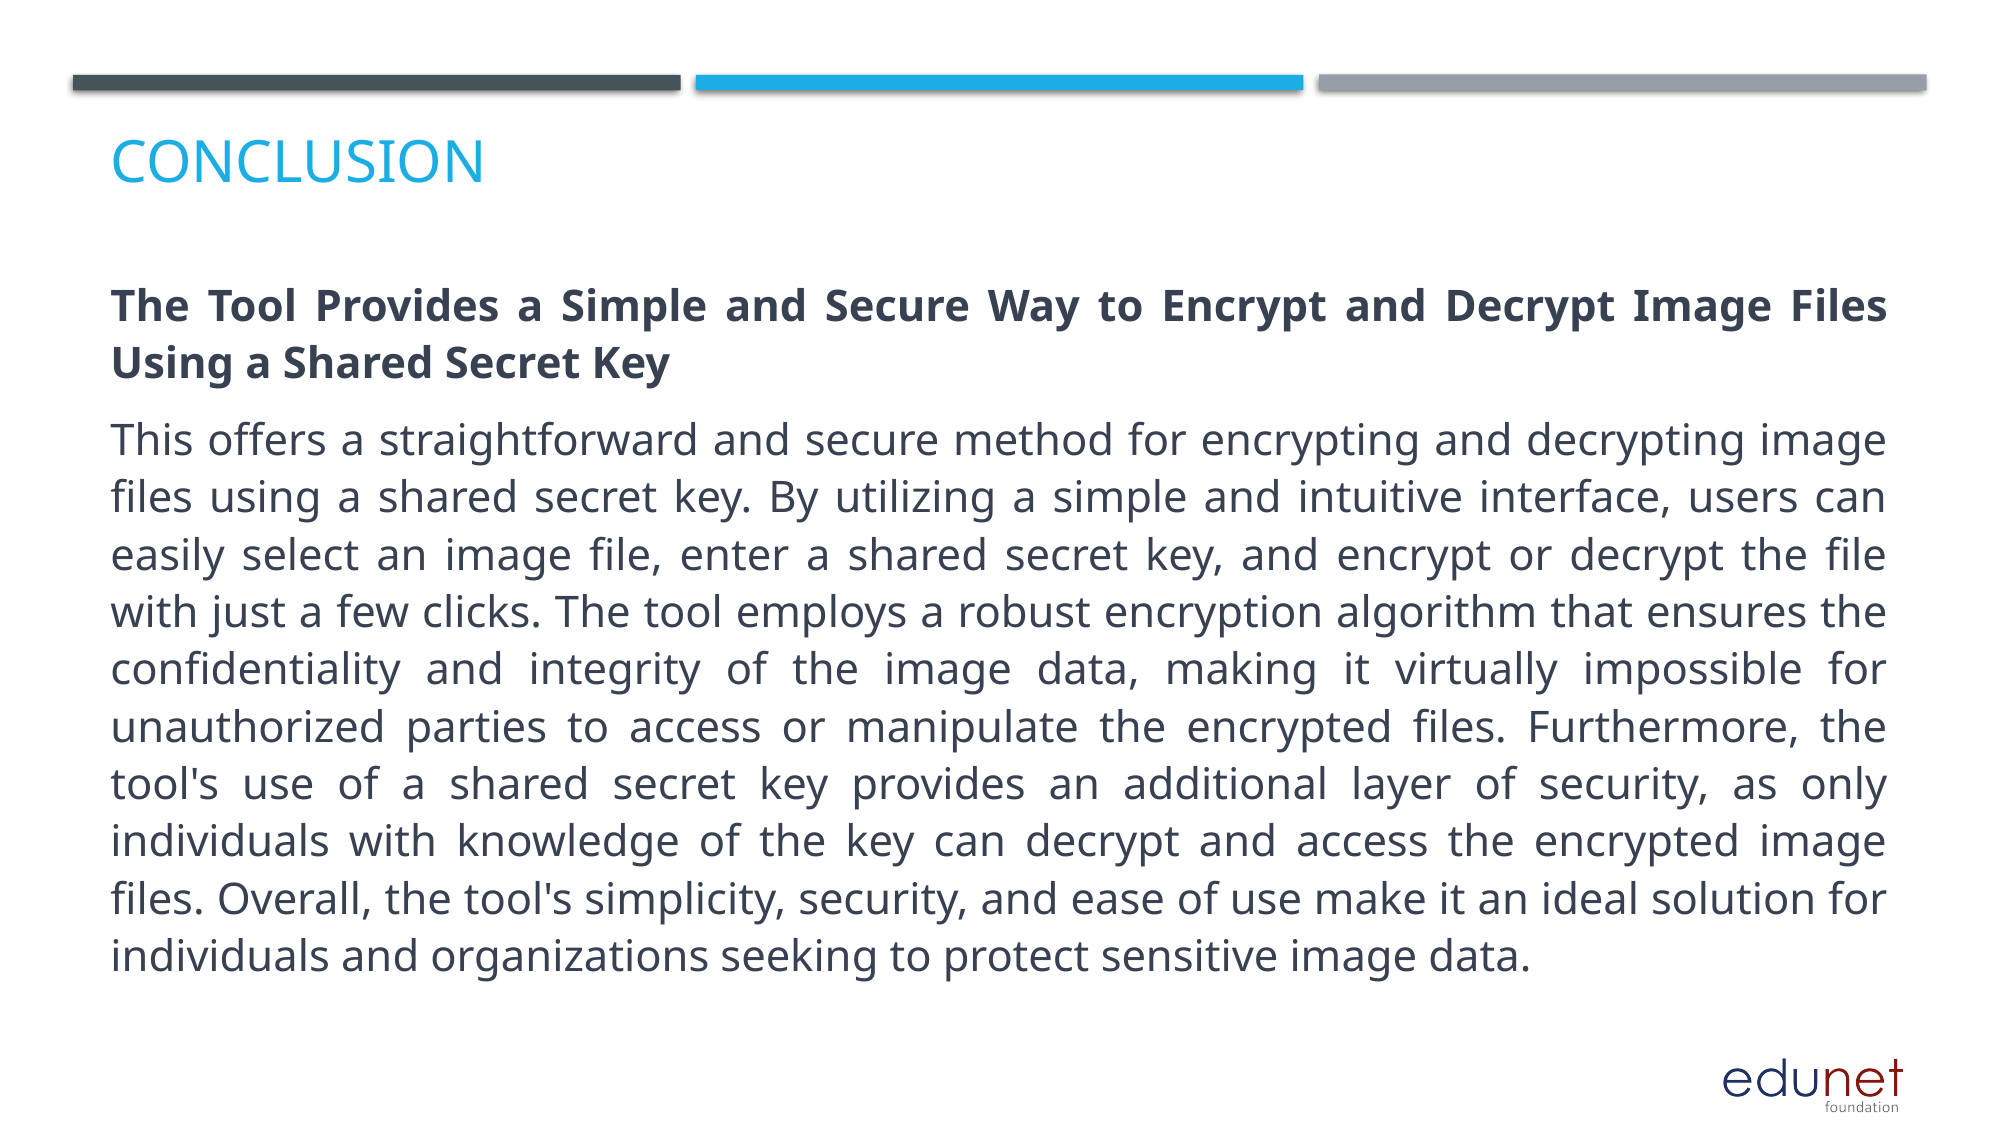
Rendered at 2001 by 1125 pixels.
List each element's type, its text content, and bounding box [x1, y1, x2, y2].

title Conclusion [95, 115, 1905, 203]
list The Tool Provides a Simple and Secure Way to Encrypt and Decrypt Image Files Using a Shared Secret Key This offers a straightforward and secure method for encrypting and decrypting image files using a shared secret key. By utilizing a simple and intuitive interface, users can easily select an image file, enter a shared secret key, and encrypt or decrypt the file with just a few clicks. The tool employs a robust encryption algorithm that ensures the confidentiality and integrity of the image data, making it virtually impossible for unauthorized parties to access or manipulate the encrypted files. Furthermore, the tool's use of a shared secret key provides an additional layer of security, as only individuals with knowledge of the key can decrypt and access the encrypted image files. Overall, the tool's simplicity, security, and ease of use make it an ideal solution for individuals and organizations seeking to protect sensitive image data. [95, 243, 1905, 1010]
picture [1719, 1056, 1905, 1116]
